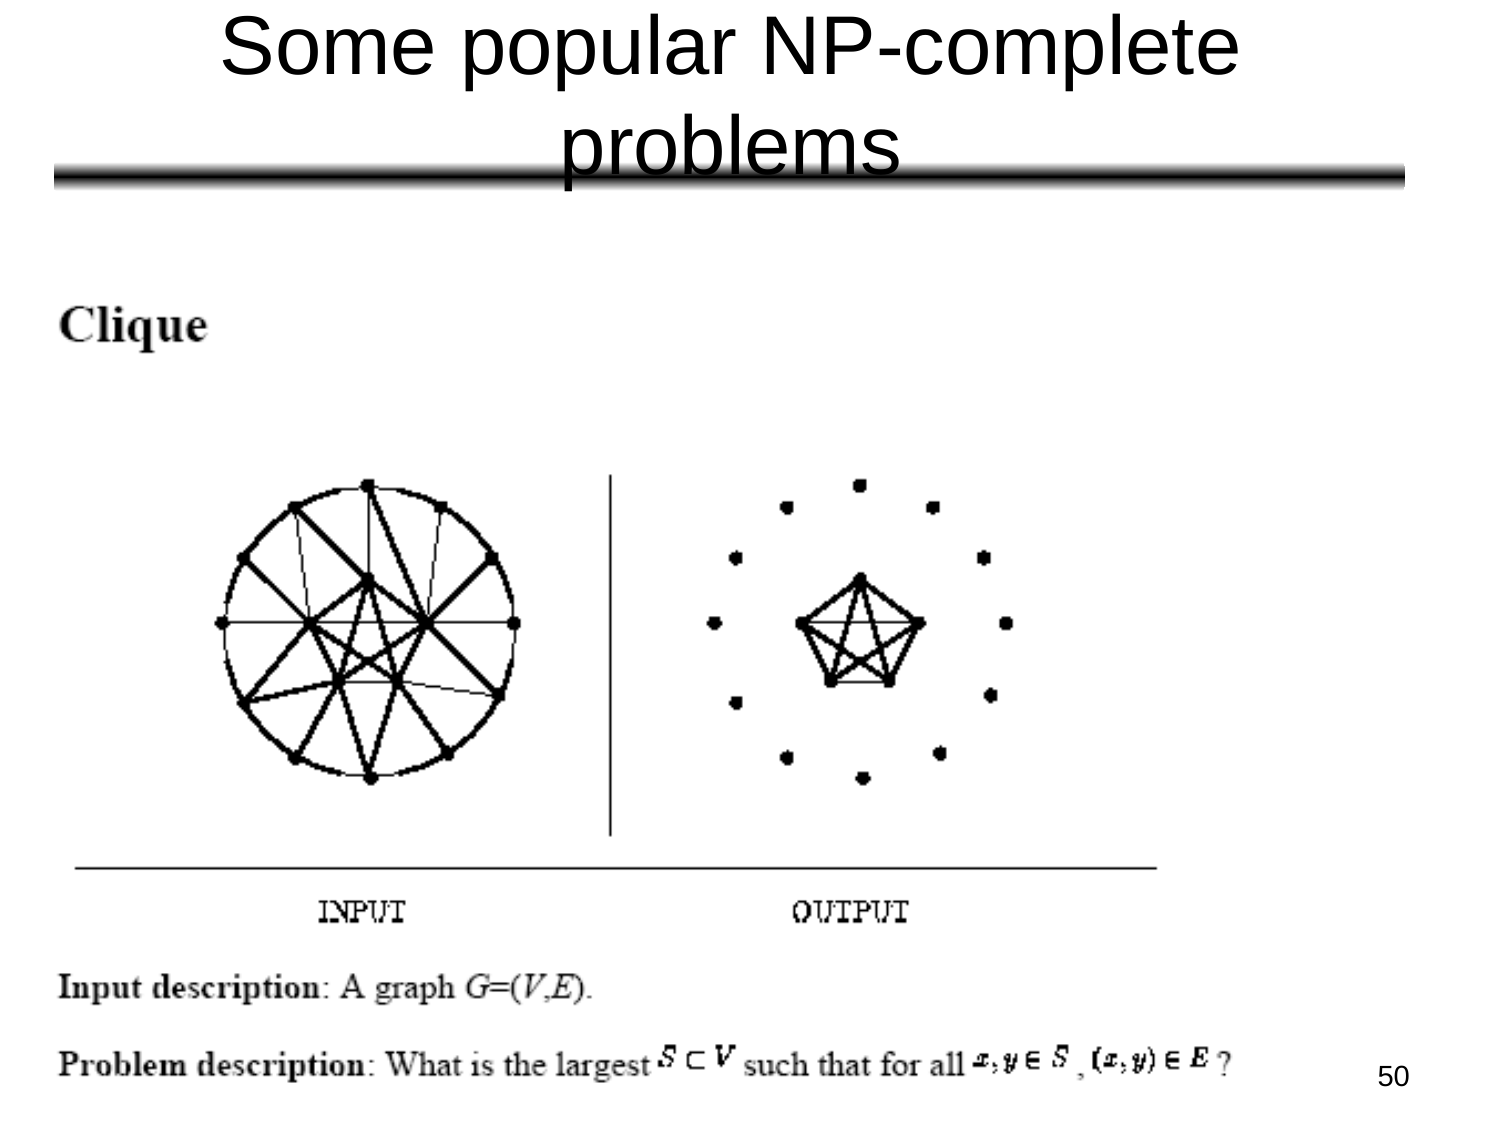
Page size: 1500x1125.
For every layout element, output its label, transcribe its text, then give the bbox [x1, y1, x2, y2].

slide_number 50 [1310, 1049, 1426, 1103]
title Some popular NP-complete problems [55, 16, 1407, 166]
picture [29, 278, 1306, 1114]
